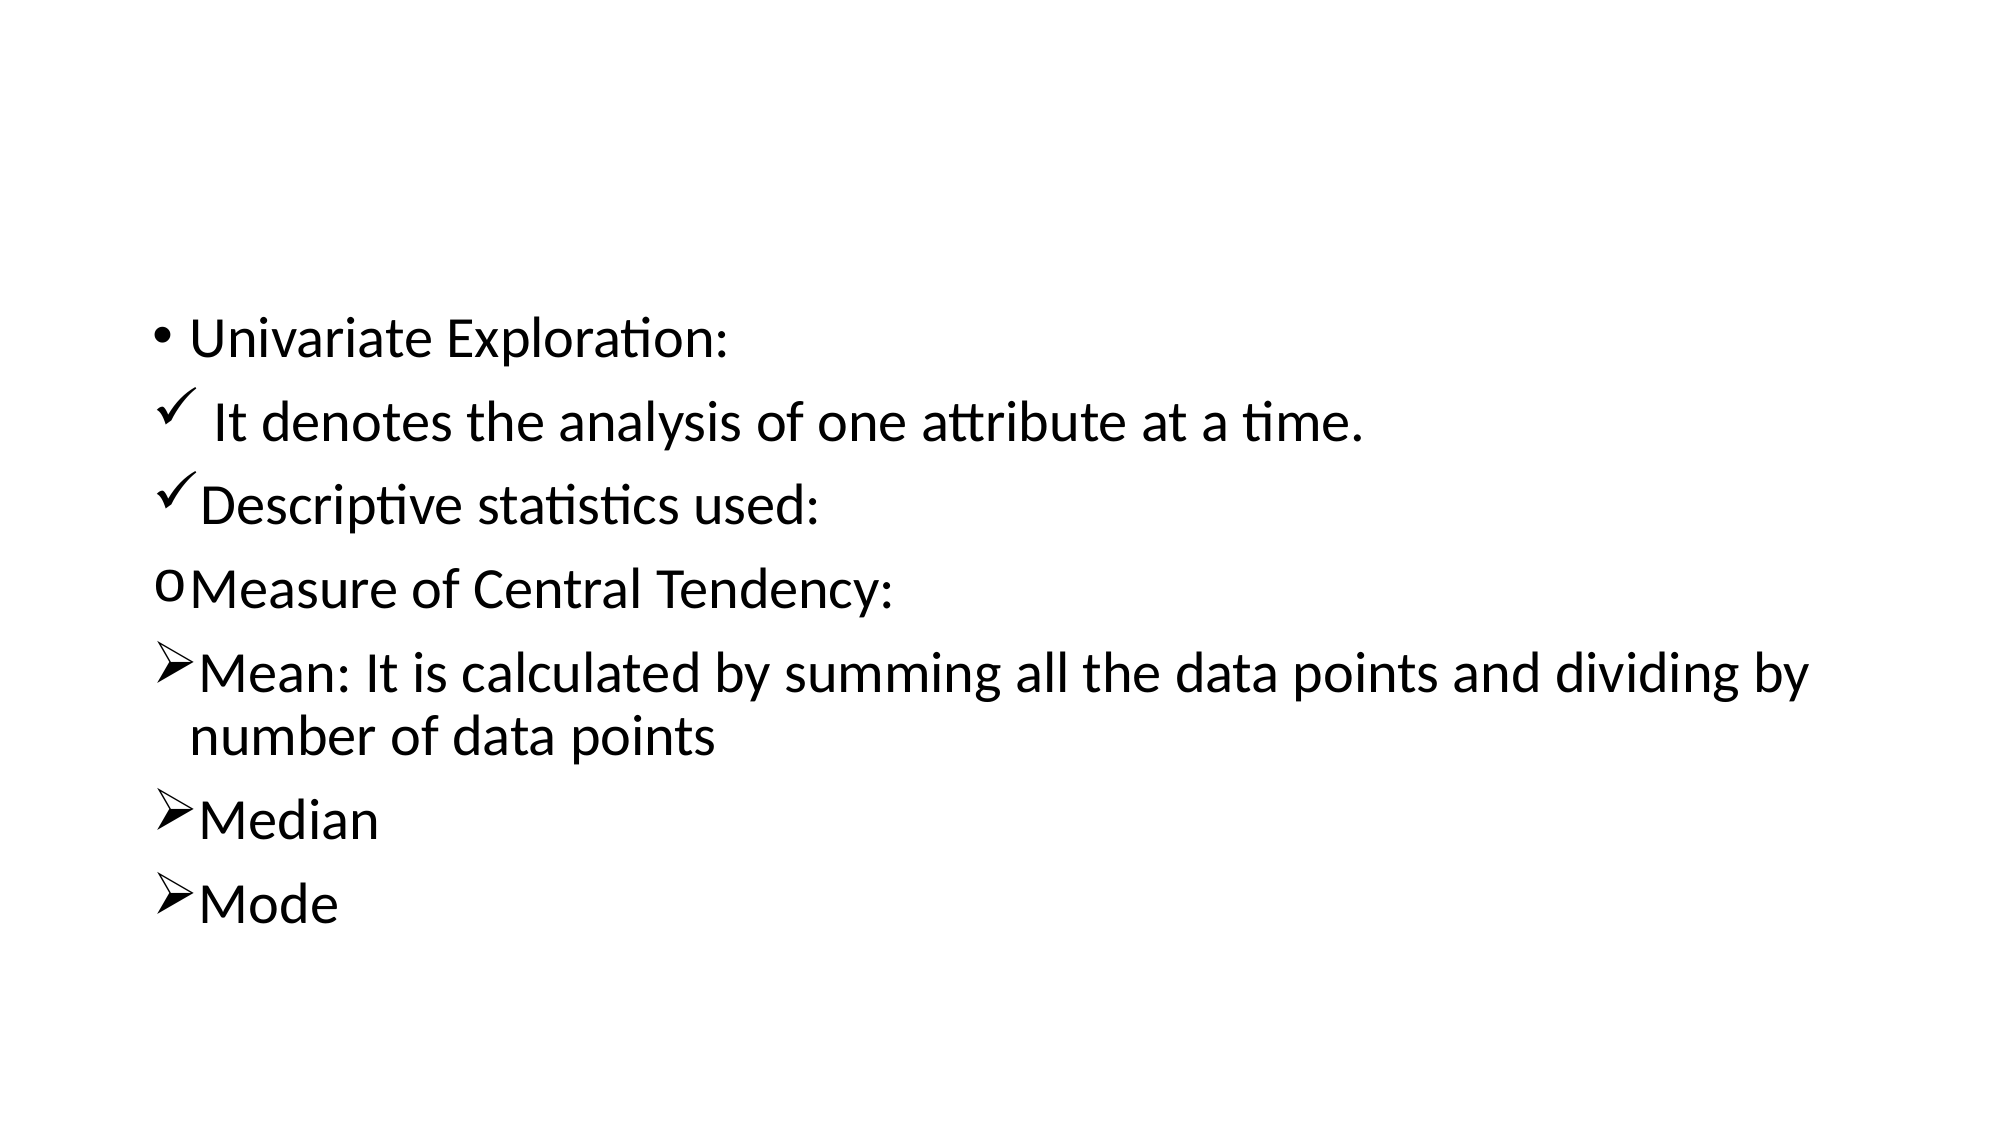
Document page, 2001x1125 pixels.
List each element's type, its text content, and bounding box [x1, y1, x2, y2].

list Univariate Exploration: It denotes the analysis of one attribute at a time. Descriptive statistics used: Measure of Central Tendency: Mean: It is calculated by summing all the data points and dividing by number of data points Median Mode [137, 299, 1863, 1014]
